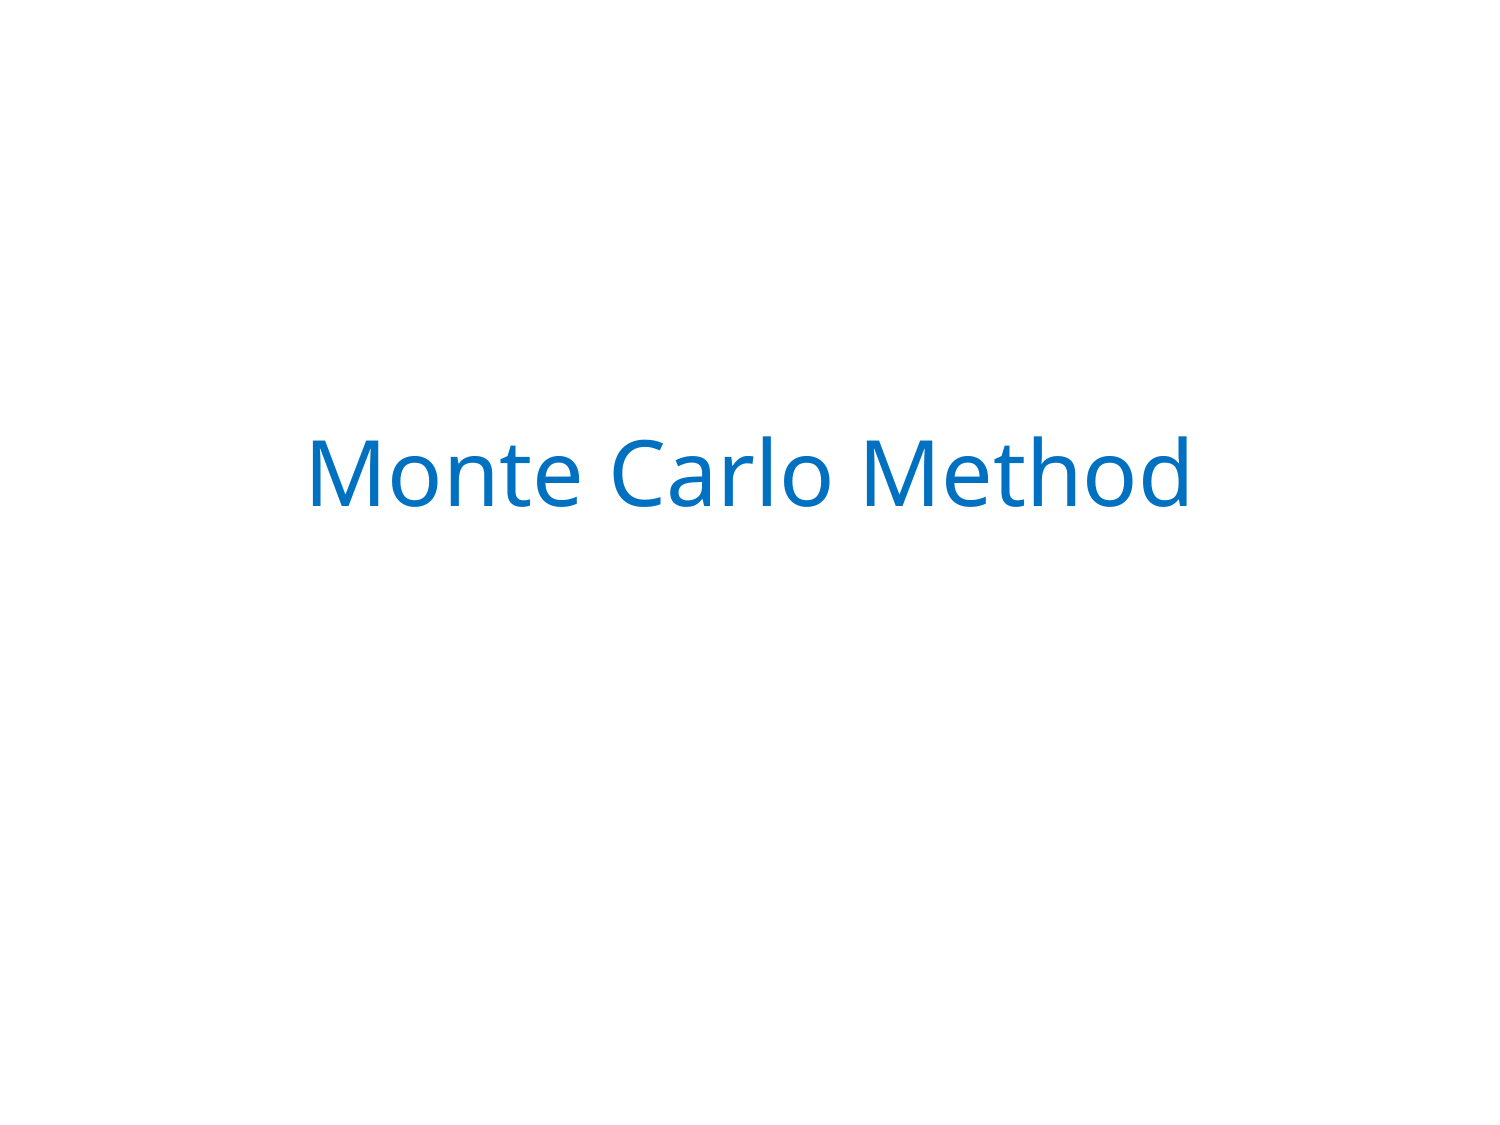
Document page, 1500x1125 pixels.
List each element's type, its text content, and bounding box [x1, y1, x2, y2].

title Monte Carlo Method [112, 349, 1388, 591]
